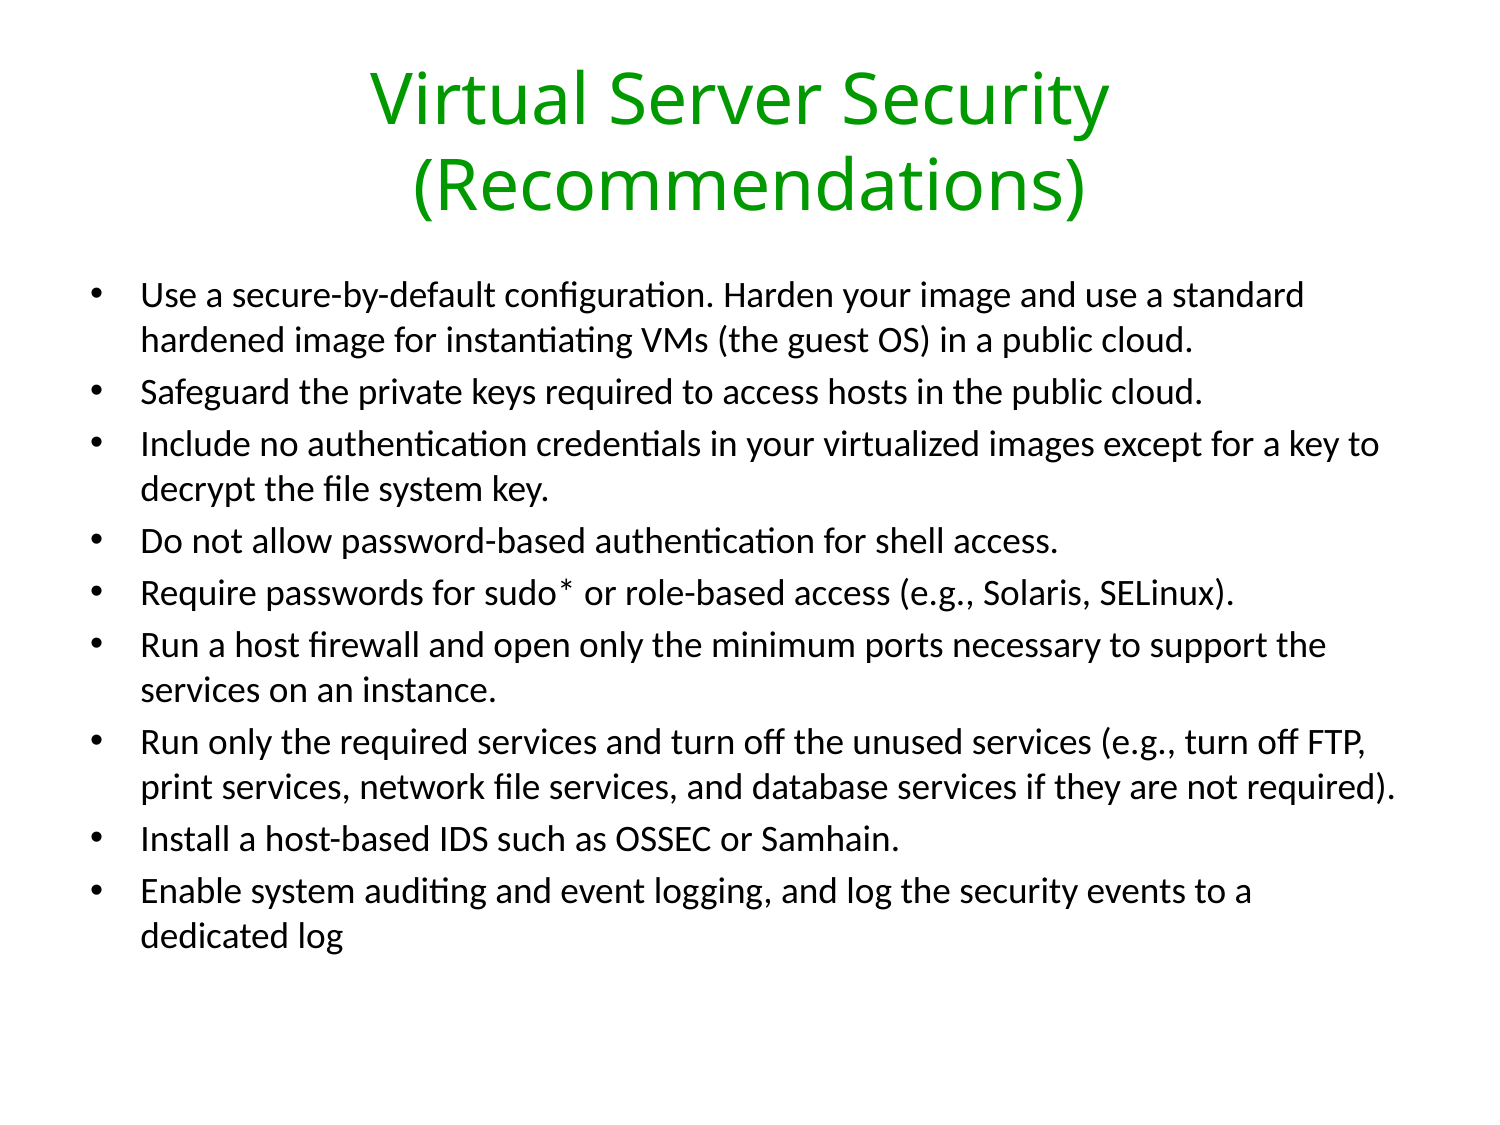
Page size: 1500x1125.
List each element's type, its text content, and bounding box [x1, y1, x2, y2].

title Virtual Server Security (Recommendations) [74, 44, 1426, 233]
list Use a secure-by-default configuration. Harden your image and use a standard hardened image for instantiating VMs (the guest OS) in a public cloud. Safeguard the private keys required to access hosts in the public cloud. Include no authentication credentials in your virtualized images except for a key to decrypt the file system key. Do not allow password-based authentication for shell access. Require passwords for sudo* or role-based access (e.g., Solaris, SELinux). Run a host firewall and open only the minimum ports necessary to support the services on an instance. Run only the required services and turn off the unused services (e.g., turn off FTP, print services, network file services, and database services if they are not required). Install a host-based IDS such as OSSEC or Samhain. Enable system auditing and event logging, and log the security events to a dedicated log [74, 262, 1426, 1006]
